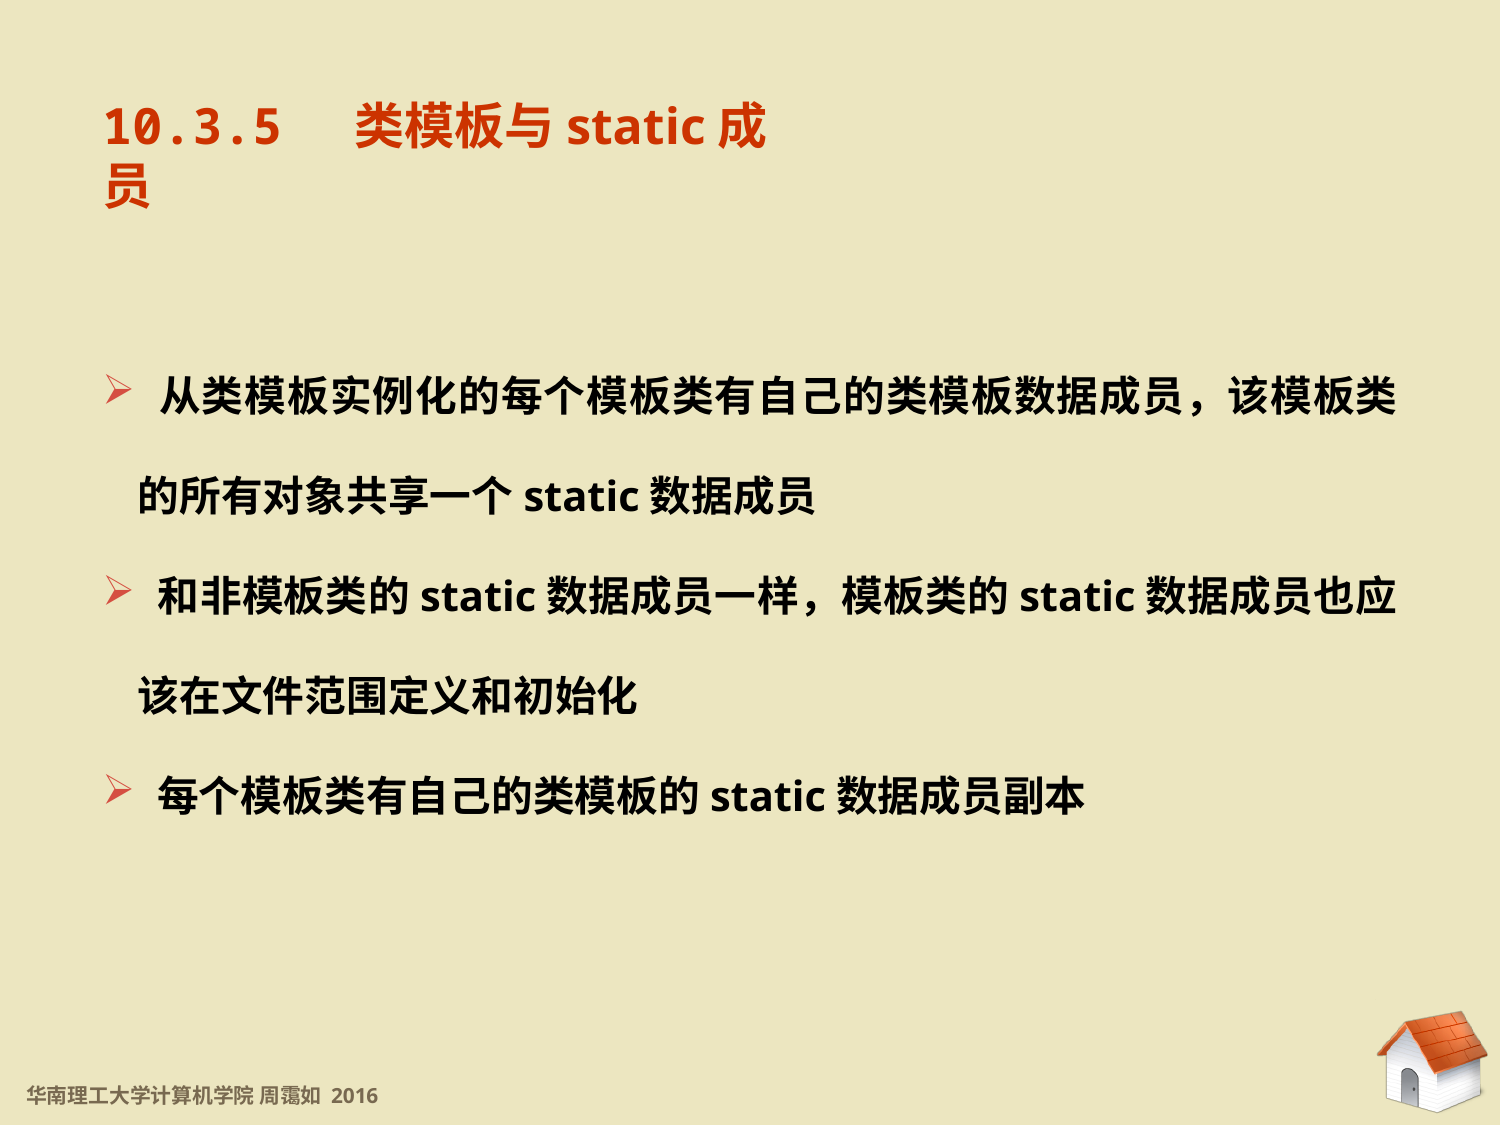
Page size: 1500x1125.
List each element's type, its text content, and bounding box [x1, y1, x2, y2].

text_box 从类模板实例化的每个模板类有自己的类模板数据成员，该模板类的所有对象共享一个static数据成员 和非模板类的static数据成员一样，模板类的static数据成员也应该在文件范围定义和初始化 每个模板类有自己的类模板的static数据成员副本 [87, 312, 1413, 828]
picture [1375, 999, 1488, 1124]
title 10.3.5 类模板与static成员 [87, 87, 810, 175]
